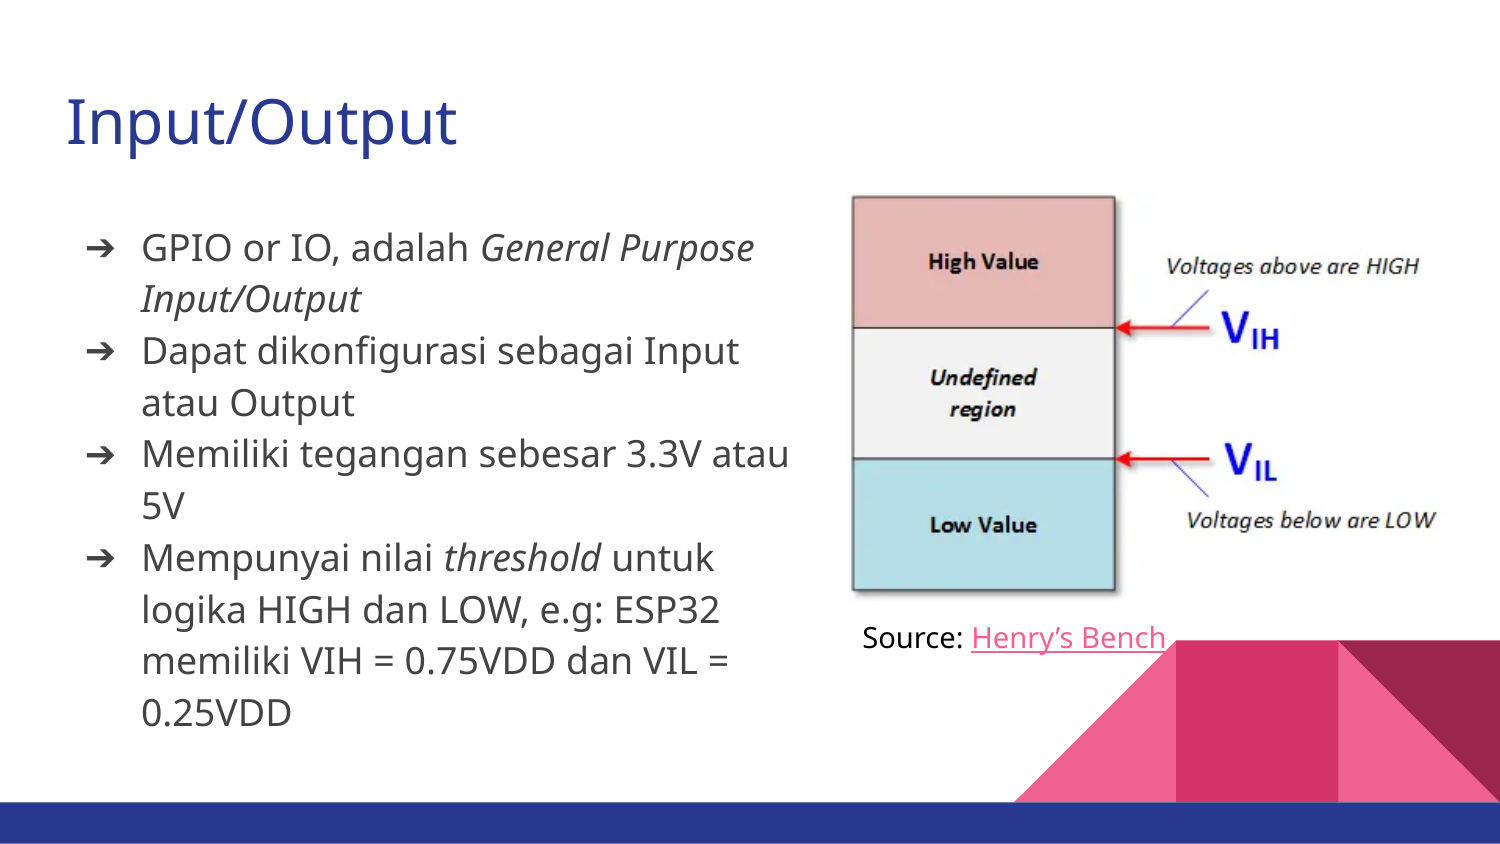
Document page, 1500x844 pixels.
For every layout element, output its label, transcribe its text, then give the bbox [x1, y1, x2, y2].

list GPIO or IO, adalah General Purpose Input/Output Dapat dikonfigurasi sebagai Input atau Output Memiliki tegangan sebesar 3.3V atau 5V Mempunyai nilai threshold untuk logika HIGH dan LOW, e.g: ESP32 memiliki VIH = 0.75VDD dan VIL = 0.25VDD [51, 201, 838, 750]
text_box Source: Henry’s Bench [847, 613, 1196, 683]
title Input/Output [51, 67, 1449, 167]
picture [846, 191, 1450, 605]
